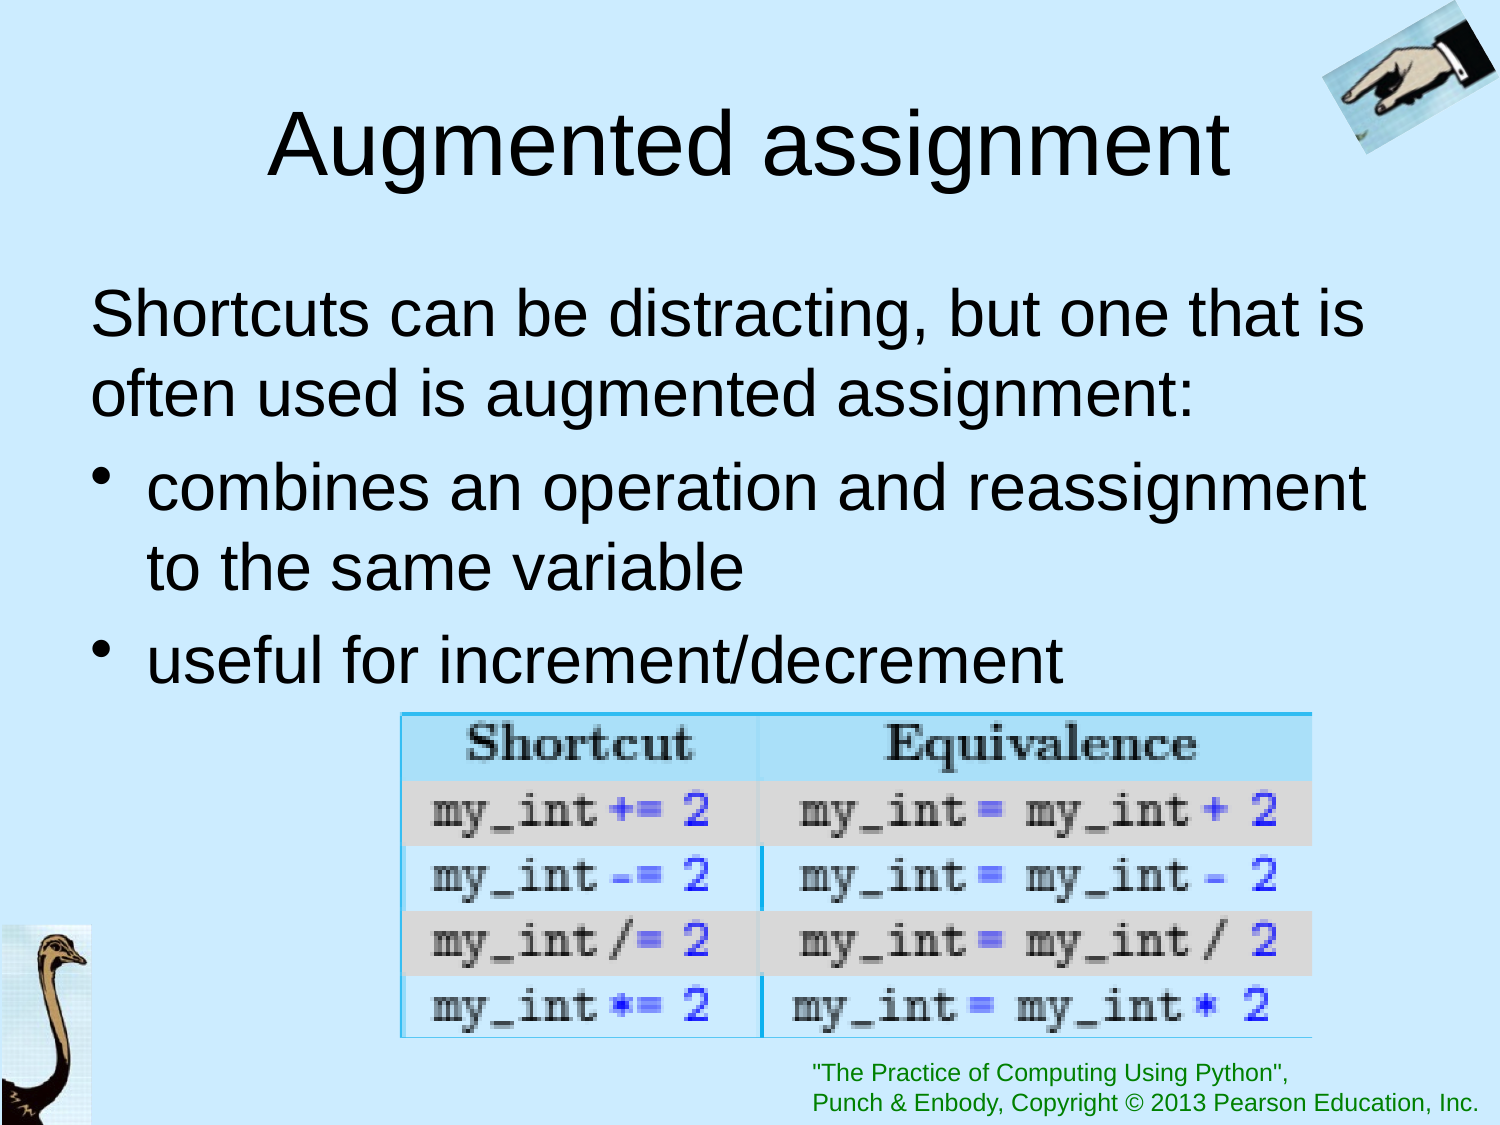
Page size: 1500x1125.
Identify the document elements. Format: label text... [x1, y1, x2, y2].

list Shortcuts can be distracting, but one that is often used is augmented assignment: combines an operation and reassignment to the same variable useful for increment/decrement [75, 262, 1425, 1005]
picture [2, 924, 92, 1125]
picture [399, 712, 1313, 1038]
picture [1378, 0, 1499, 120]
title Augmented assignment [75, 45, 1425, 233]
